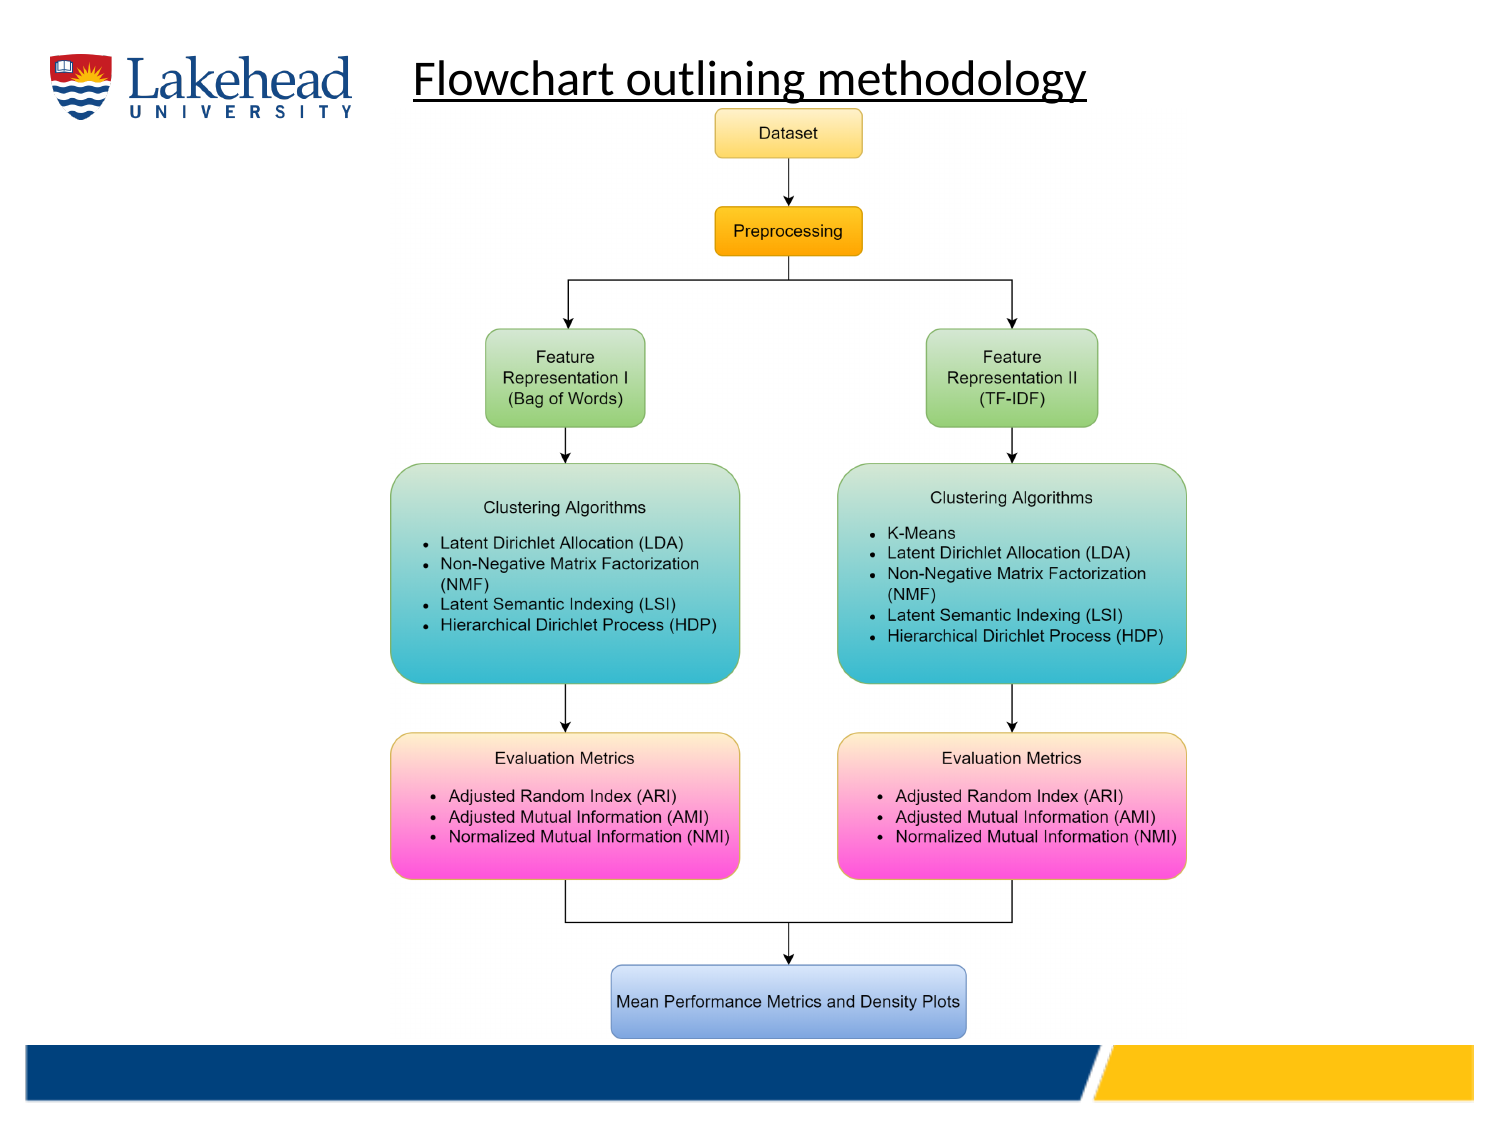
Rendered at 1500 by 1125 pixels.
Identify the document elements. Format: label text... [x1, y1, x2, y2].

picture [50, 54, 75, 120]
title Flowchart outlining methodology [75, 30, 1425, 218]
picture [390, 108, 1187, 1039]
picture [24, 1045, 1474, 1105]
